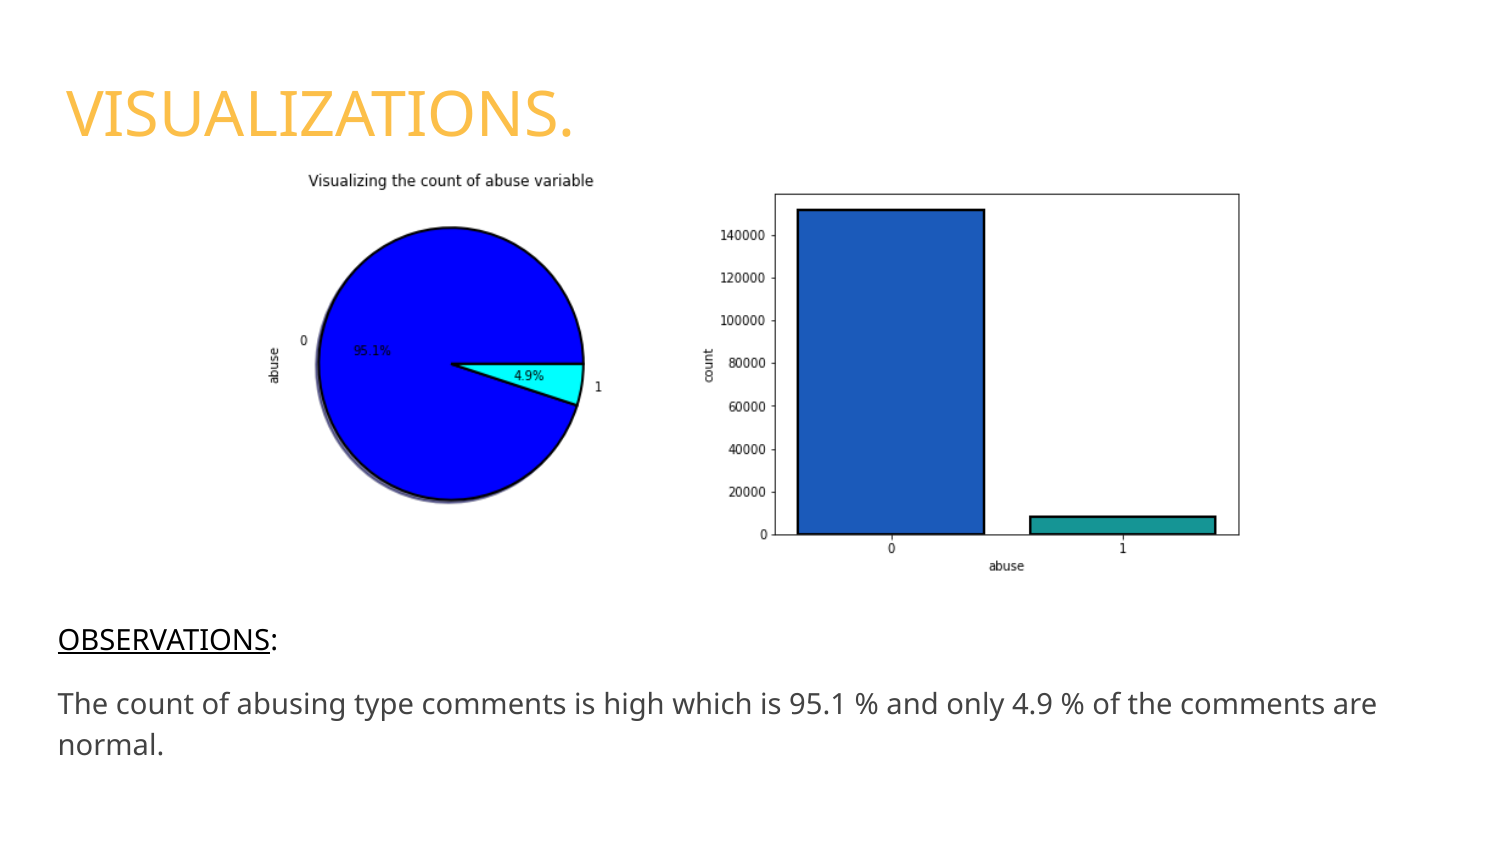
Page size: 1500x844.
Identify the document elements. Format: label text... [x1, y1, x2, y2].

title VISUALIZATIONS. [51, 58, 1449, 230]
picture [259, 165, 1247, 582]
list OBSERVATIONS: The count of abusing type comments is high which is 95.1 % and only 4.9 % of the comments are normal. [42, 600, 1449, 844]
